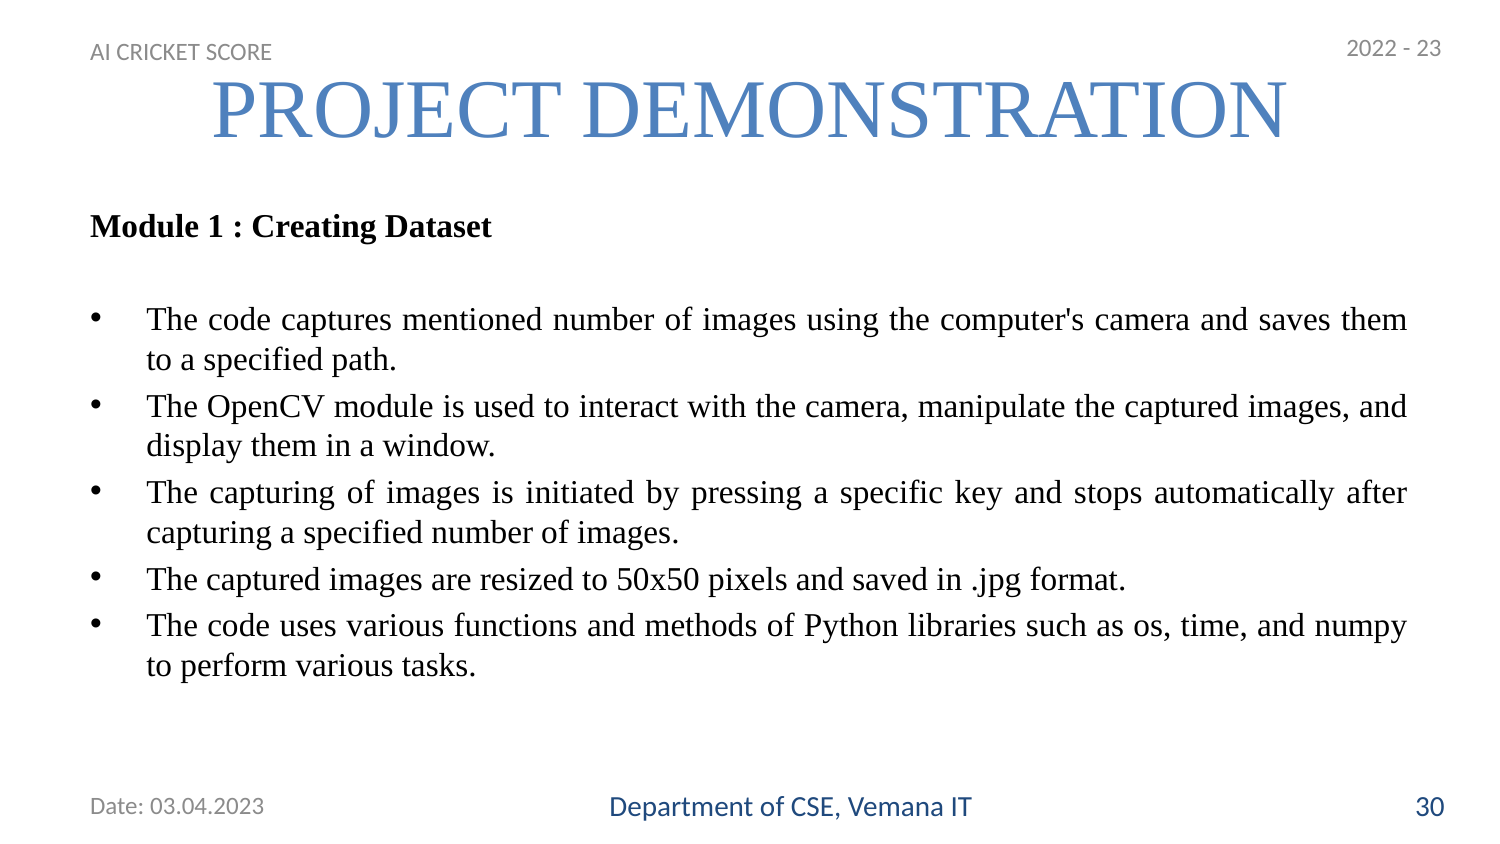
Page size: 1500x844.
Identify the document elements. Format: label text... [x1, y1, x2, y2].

text_box 30 [1350, 782, 1460, 827]
title PROJECT DEMONSTRATION [75, 33, 1425, 175]
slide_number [75, 782, 425, 827]
list Module 1 : Creating Dataset The code captures mentioned number of images using the computer's camera and saves them to a specified path. The OpenCV module is used to interact with the camera, manipulate the captured images, and display them in a window. The capturing of images is initiated by pressing a specific key and stops automatically after capturing a specified number of images. The captured images are resized to 50x50 pixels and saved in .jpg format. The code uses various functions and methods of Python libraries such as os, time, and numpy to perform various tasks. [75, 196, 1425, 754]
footer Department of CSE, Vemana IT [512, 782, 988, 827]
text_box 2022 - 23 [1331, 17, 1494, 76]
text_box AI CRICKET SCORE [74, 33, 538, 67]
